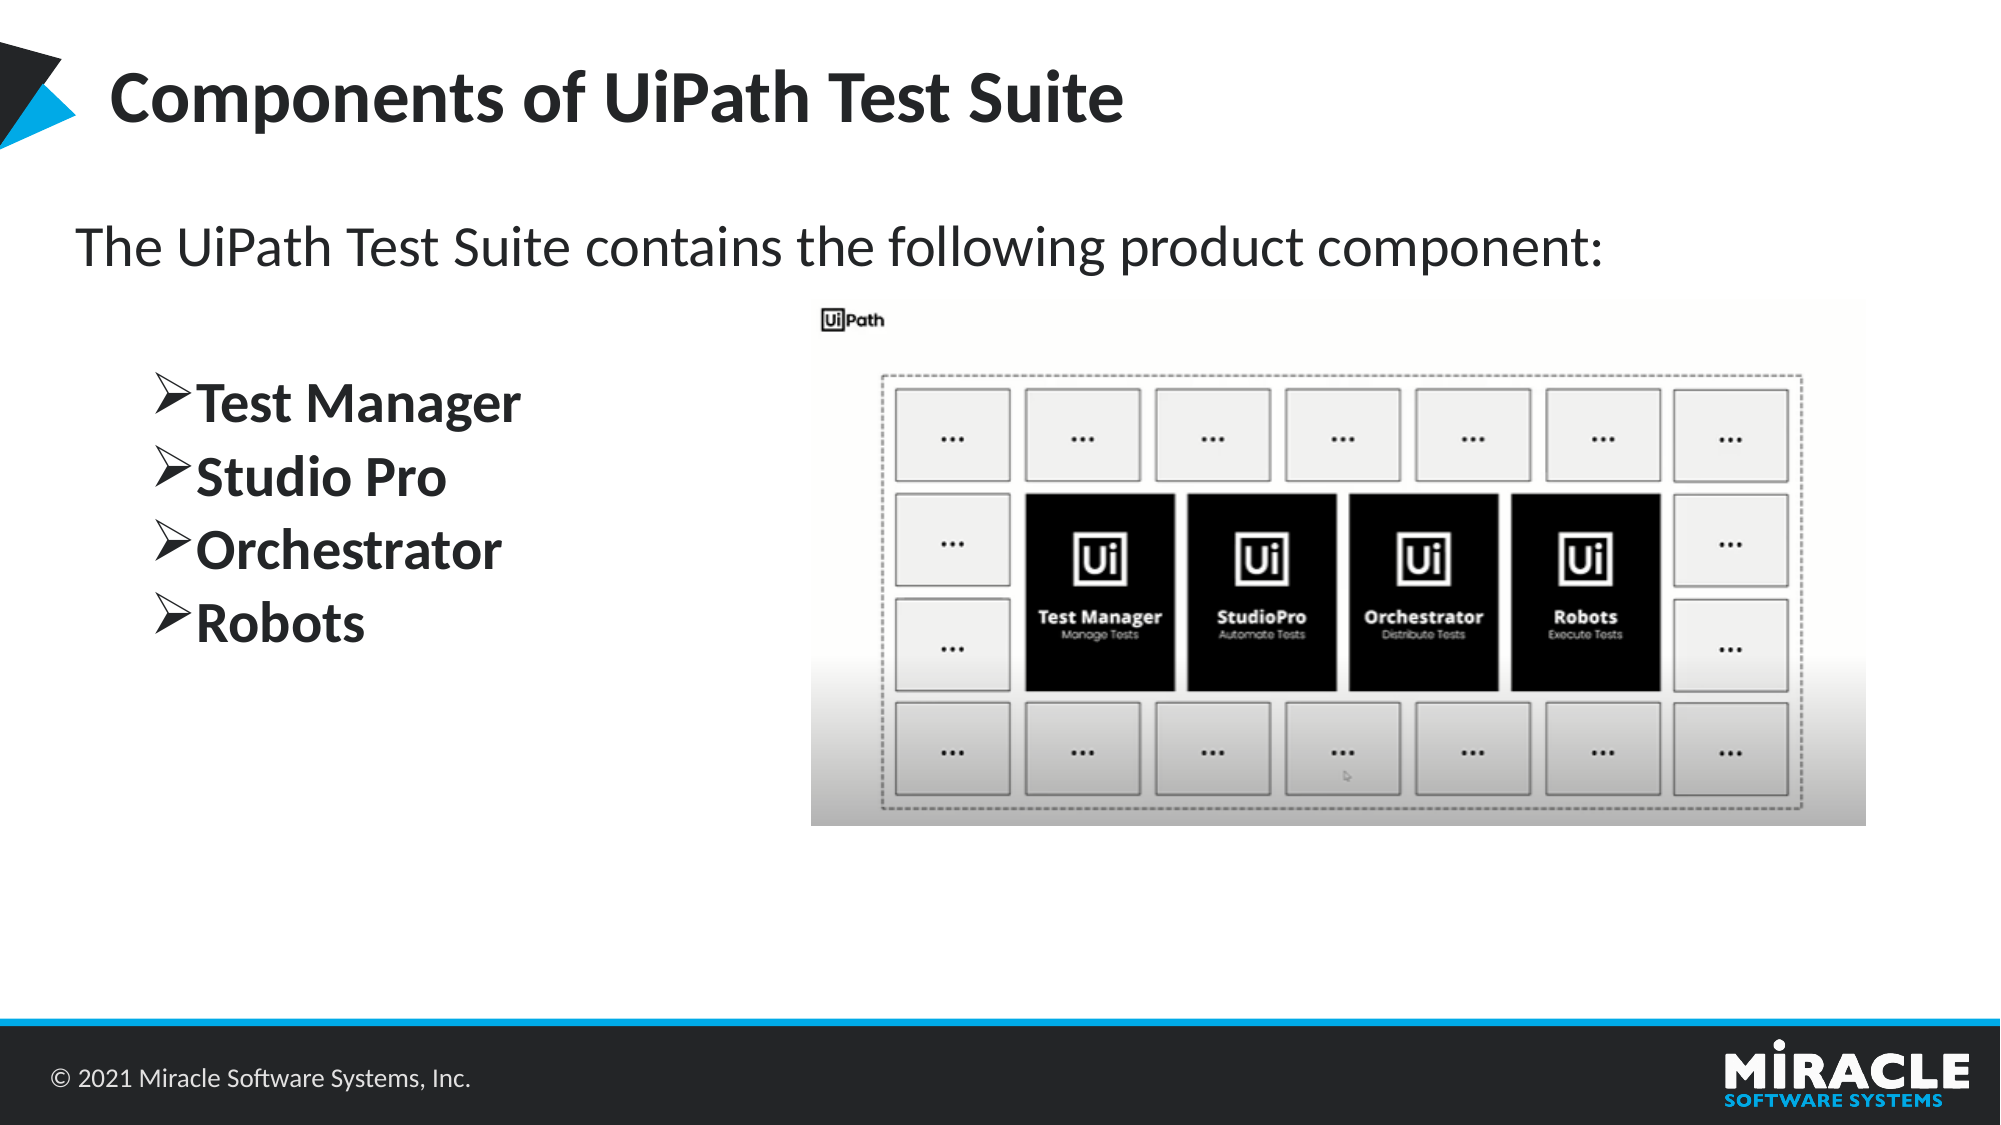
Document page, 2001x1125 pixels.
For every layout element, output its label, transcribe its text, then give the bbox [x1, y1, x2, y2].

picture [810, 299, 1866, 826]
list Components of UiPath Test Suite [95, 27, 1913, 169]
list The UiPath Test Suite contains the following product component: Test Manager Studio Pro Orchestrator Robots [60, 208, 1913, 932]
